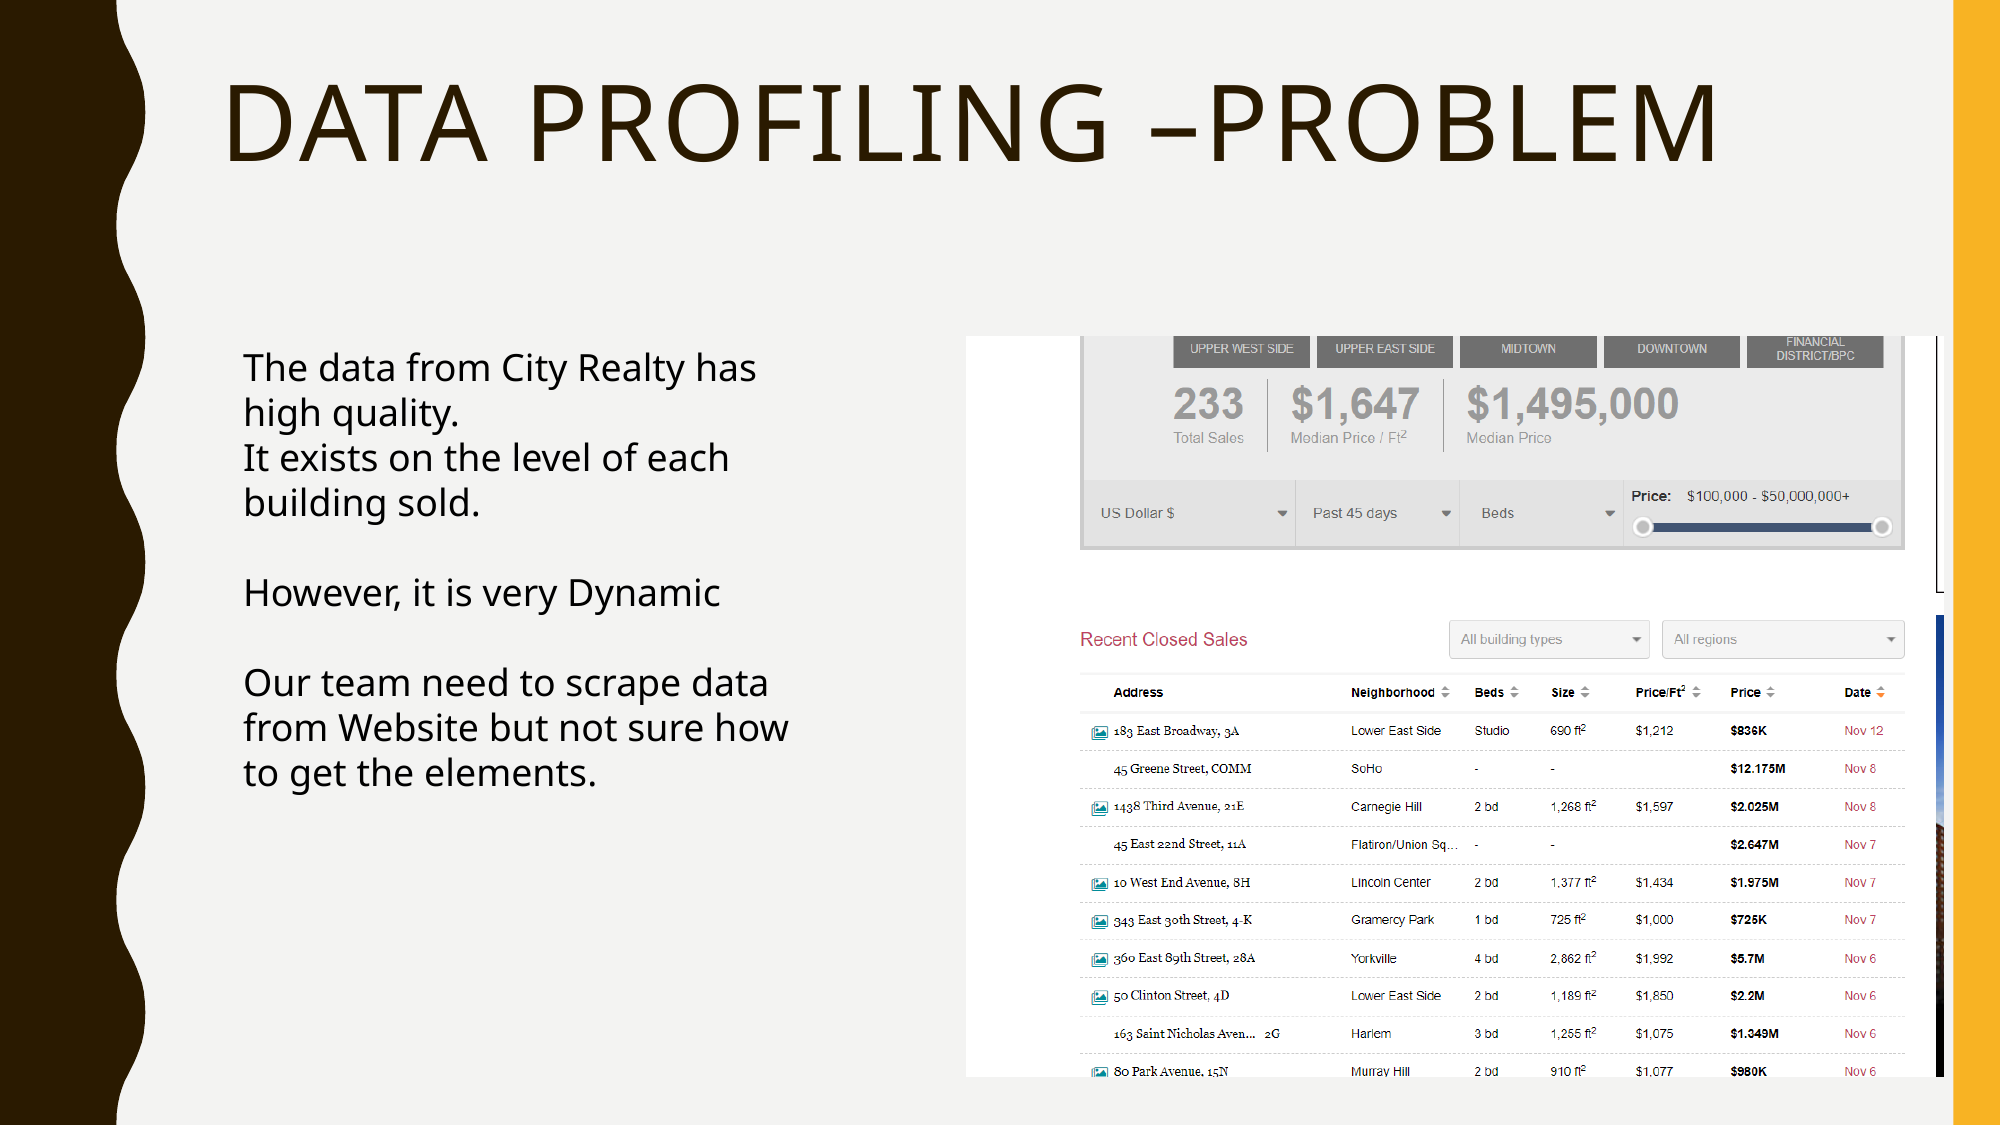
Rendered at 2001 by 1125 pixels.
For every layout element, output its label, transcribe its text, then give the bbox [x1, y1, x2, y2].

text_box The data from City Realty has high quality. It exists on the level of each building sold. However, it is very Dynamic Our team need to scrape data from Website but not sure how to get the elements. [228, 336, 821, 802]
title Data Profiling –Problem [205, 62, 1875, 308]
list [966, 336, 1944, 1078]
